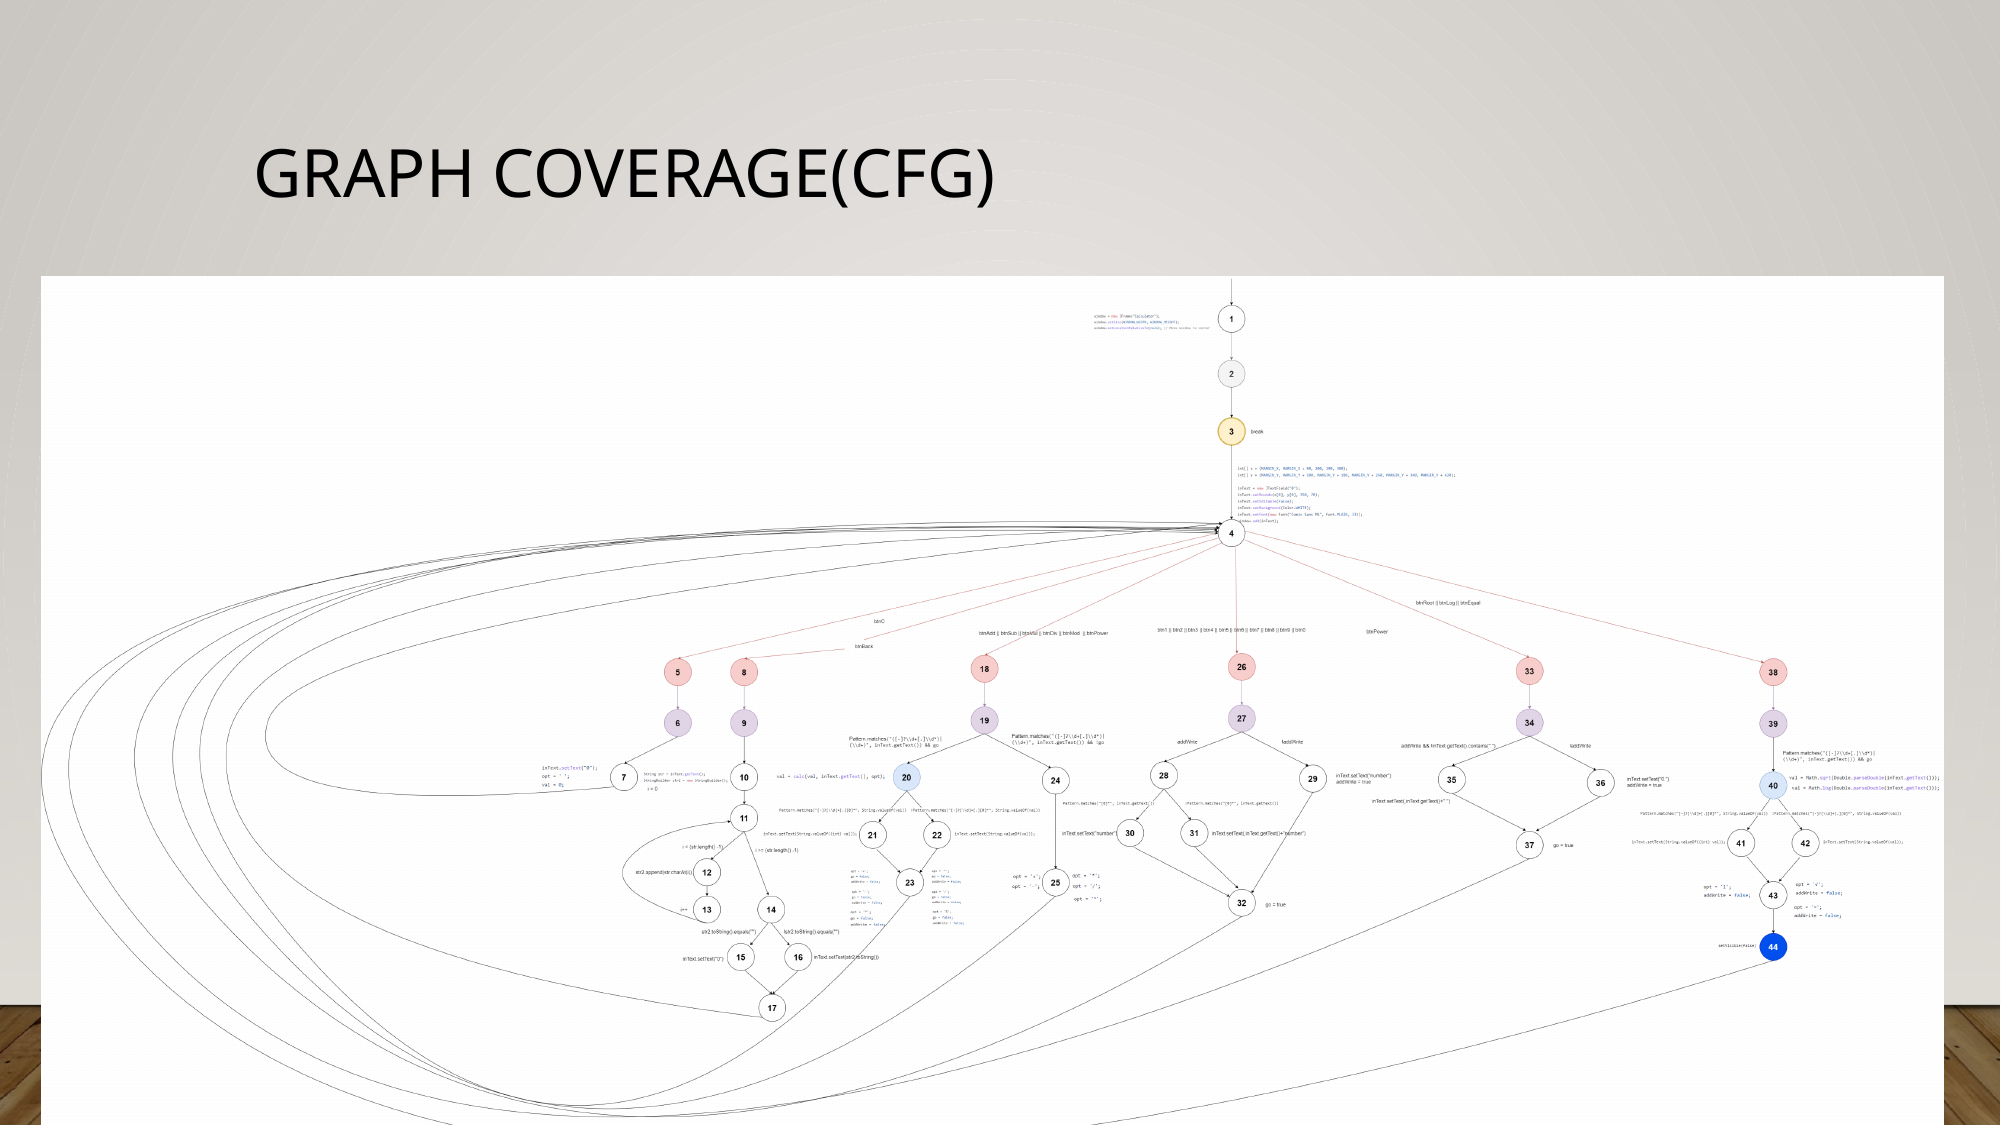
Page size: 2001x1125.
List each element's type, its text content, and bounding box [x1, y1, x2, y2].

title Graph Coverage(CFG) [238, 131, 1814, 276]
picture [0, 1005, 41, 1125]
picture [1945, 1005, 2000, 1125]
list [41, 276, 1945, 1125]
